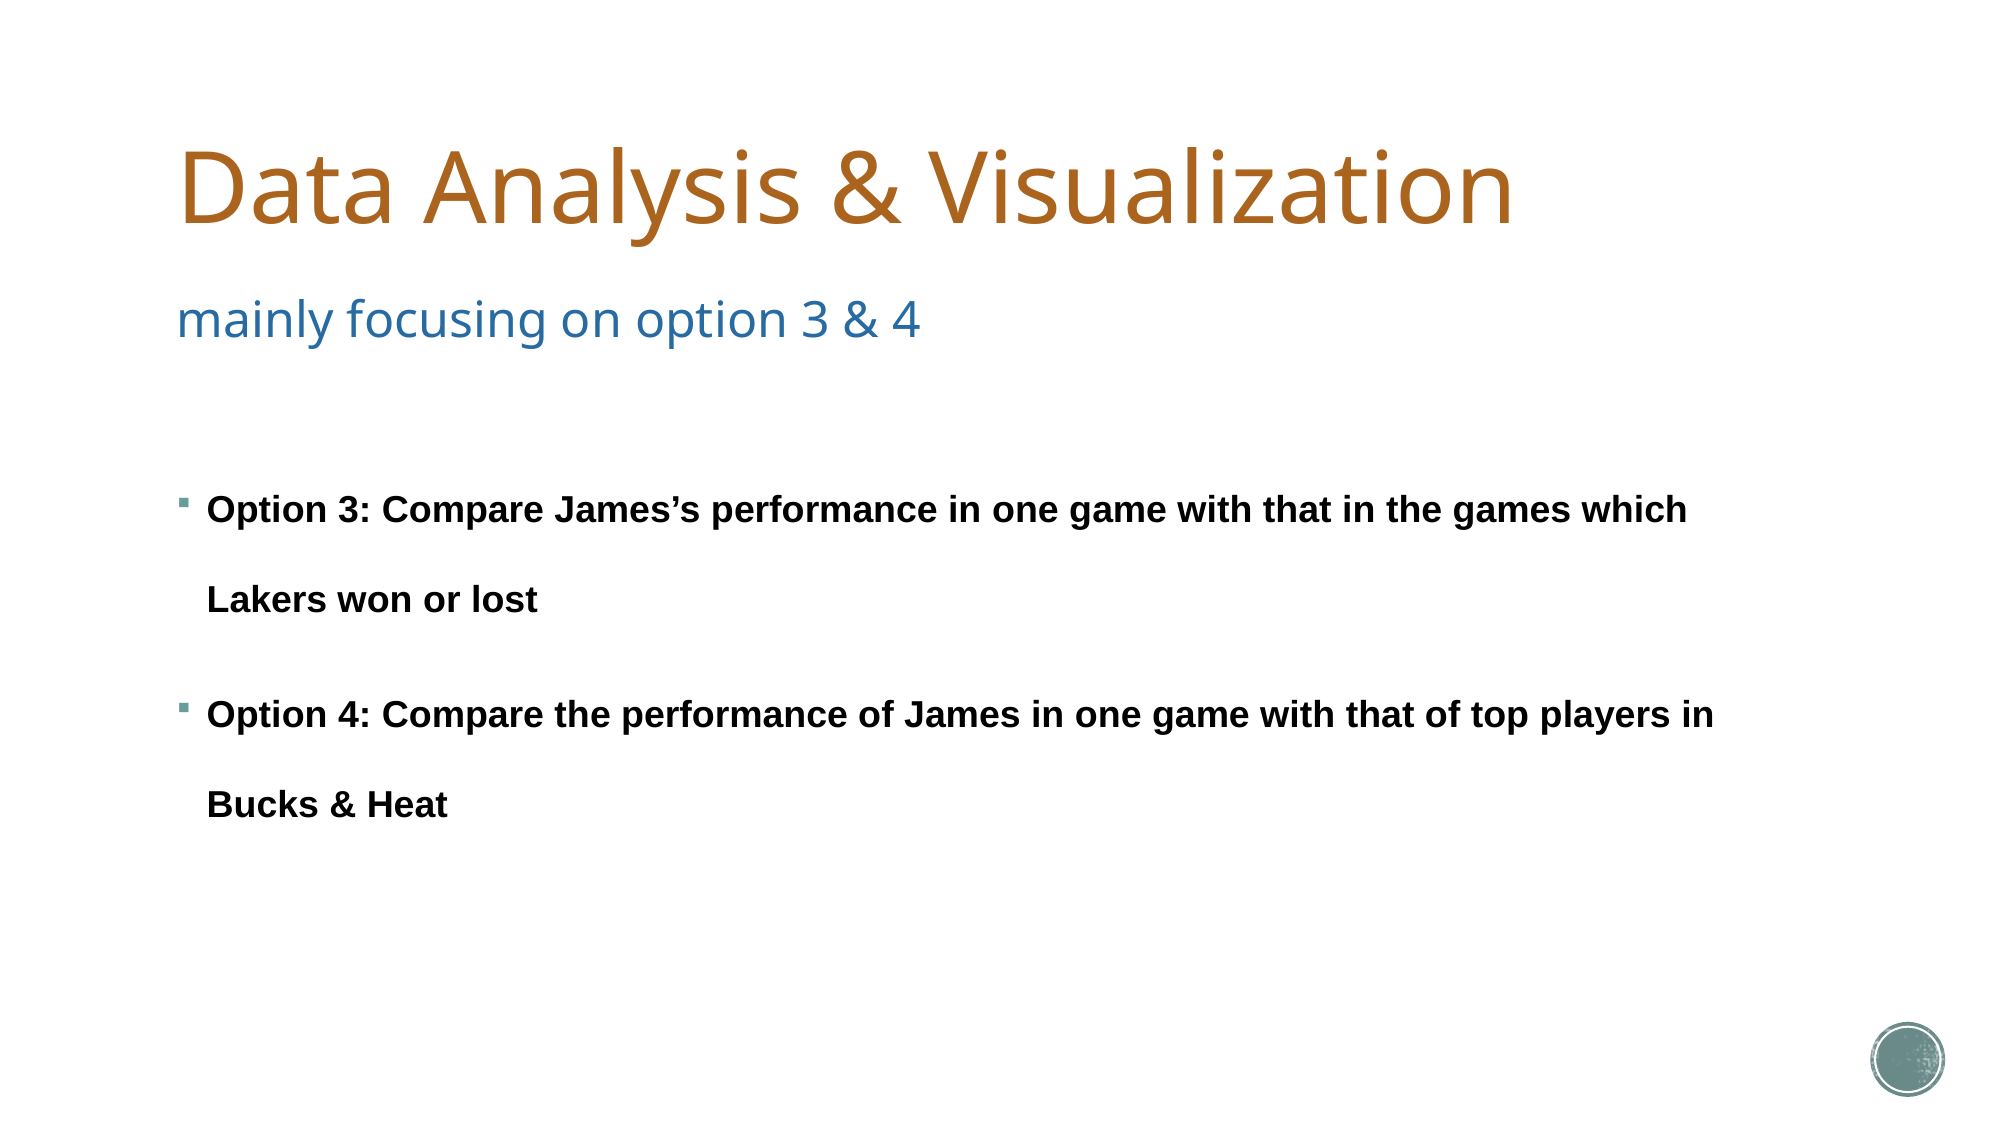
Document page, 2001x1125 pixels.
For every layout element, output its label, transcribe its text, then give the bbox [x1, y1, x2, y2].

title Data Analysis & Visualization mainly focusing on option 3 & 4 [161, 110, 1812, 375]
list Option 3: Compare James’s performance in one game with that in the games which Lakers won or lost Option 4: Compare the performance of James in one game with that of top players in Bucks & Heat [161, 432, 1812, 870]
